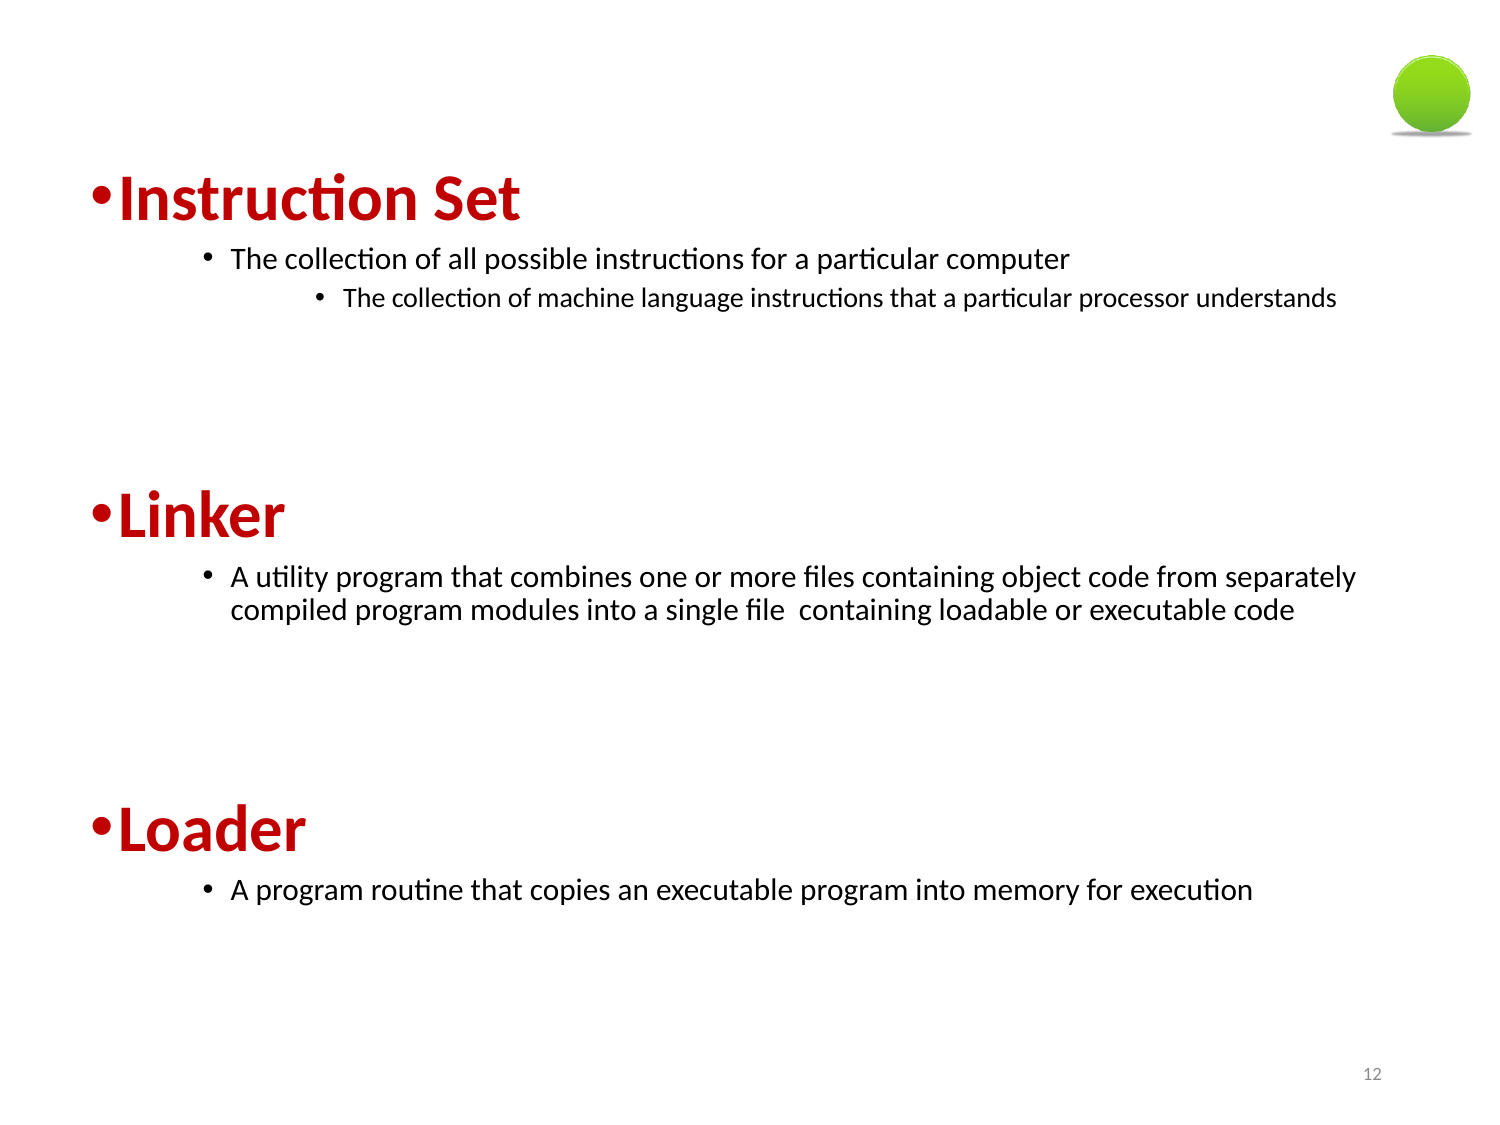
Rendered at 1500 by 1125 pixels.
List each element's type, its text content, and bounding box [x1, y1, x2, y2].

slide_number 12 [1059, 1042, 1397, 1103]
picture [1389, 54, 1473, 138]
list Instruction Set The collection of all possible instructions for a particular computer The collection of machine language instructions that a particular processor understands Linker A utility program that combines one or more files containing object code from separately compiled program modules into a single file containing loadable or executable code Loader A program routine that copies an executable program into memory for execution [75, 59, 1425, 932]
